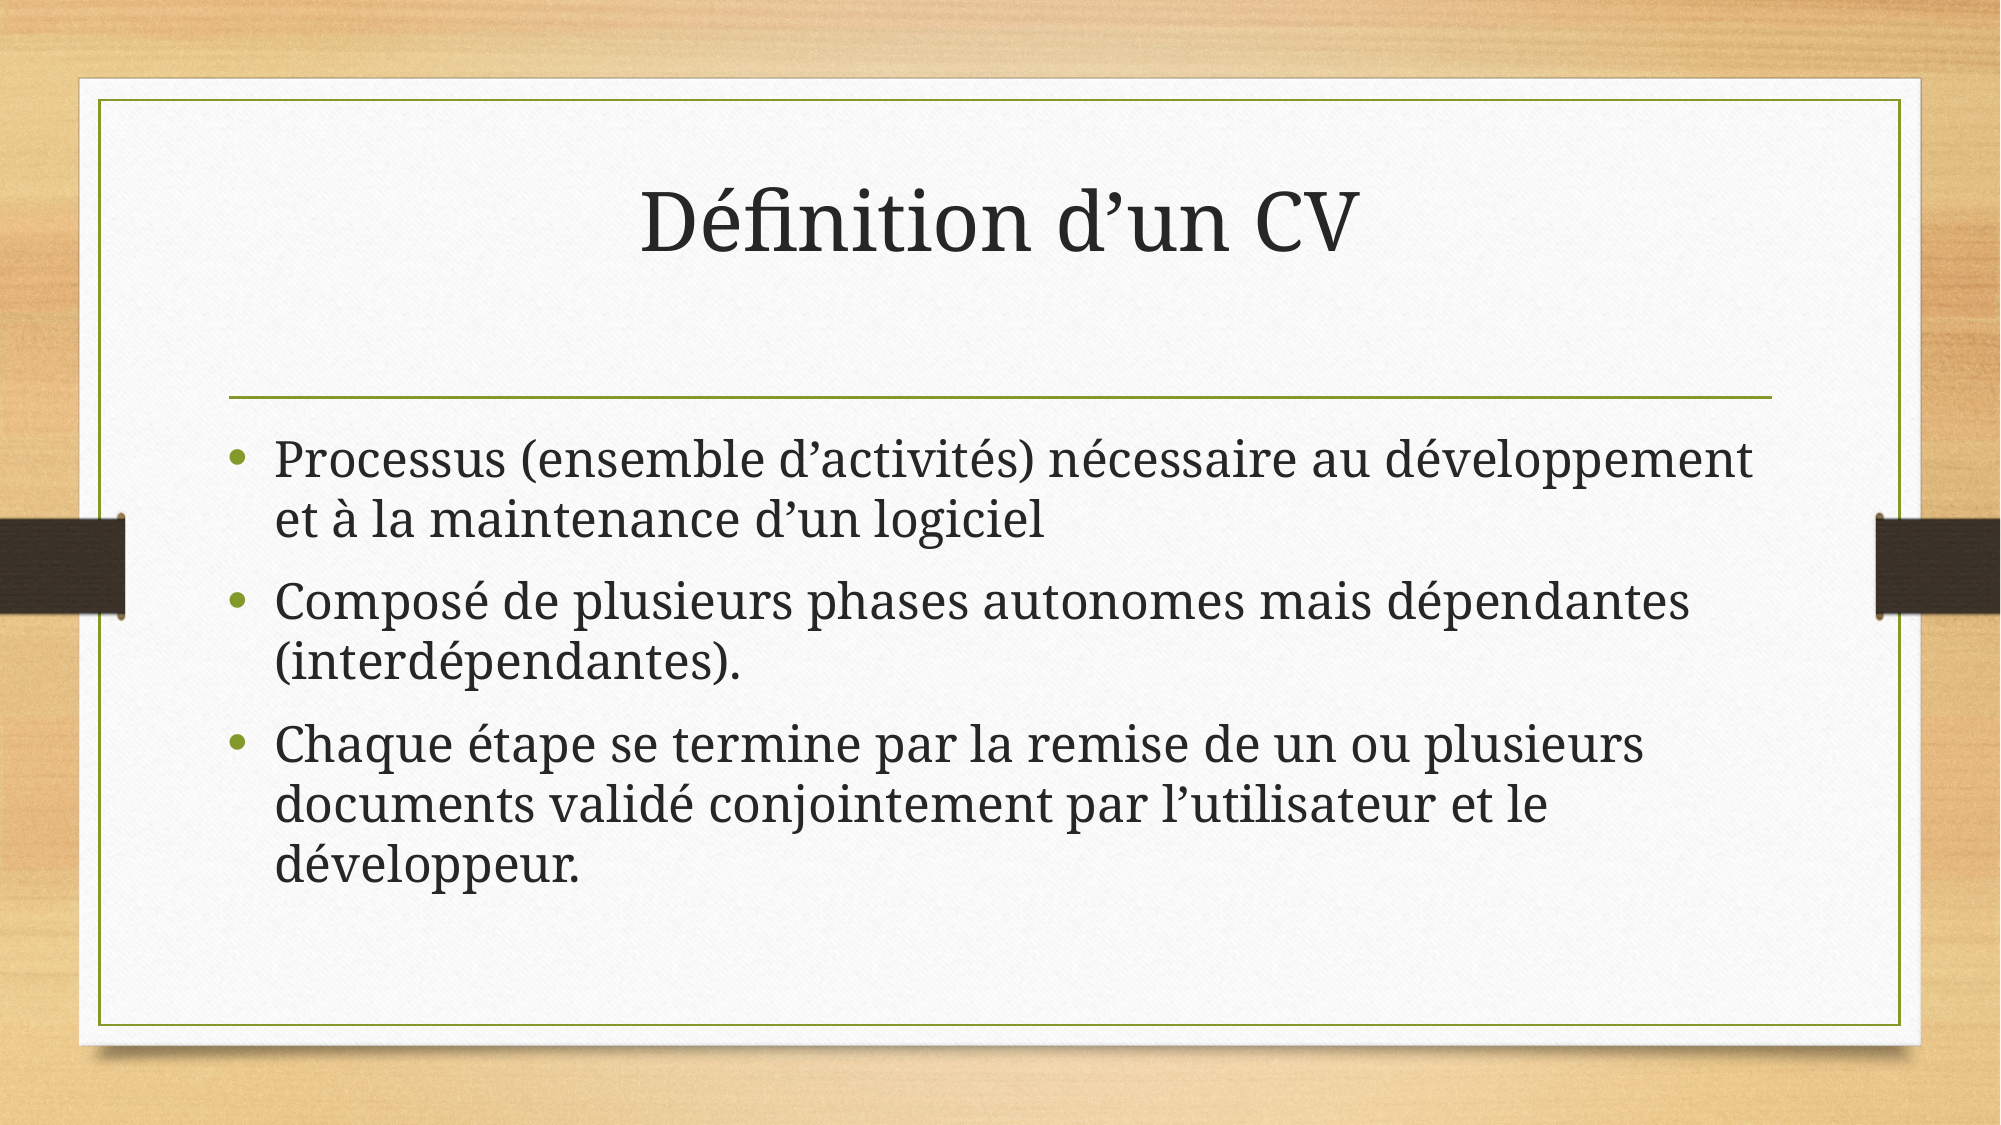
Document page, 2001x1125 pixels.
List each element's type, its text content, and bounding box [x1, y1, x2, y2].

title Définition d’un CV [212, 161, 1788, 375]
list Processus (ensemble d’activités) nécessaire au développement et à la maintenance d’un logiciel Composé de plusieurs phases autonomes mais dépendantes (interdépendantes). Chaque étape se termine par la remise de un ou plusieurs documents validé conjointement par l’utilisateur et le développeur. [212, 419, 1788, 964]
picture [0, 0, 2001, 1125]
